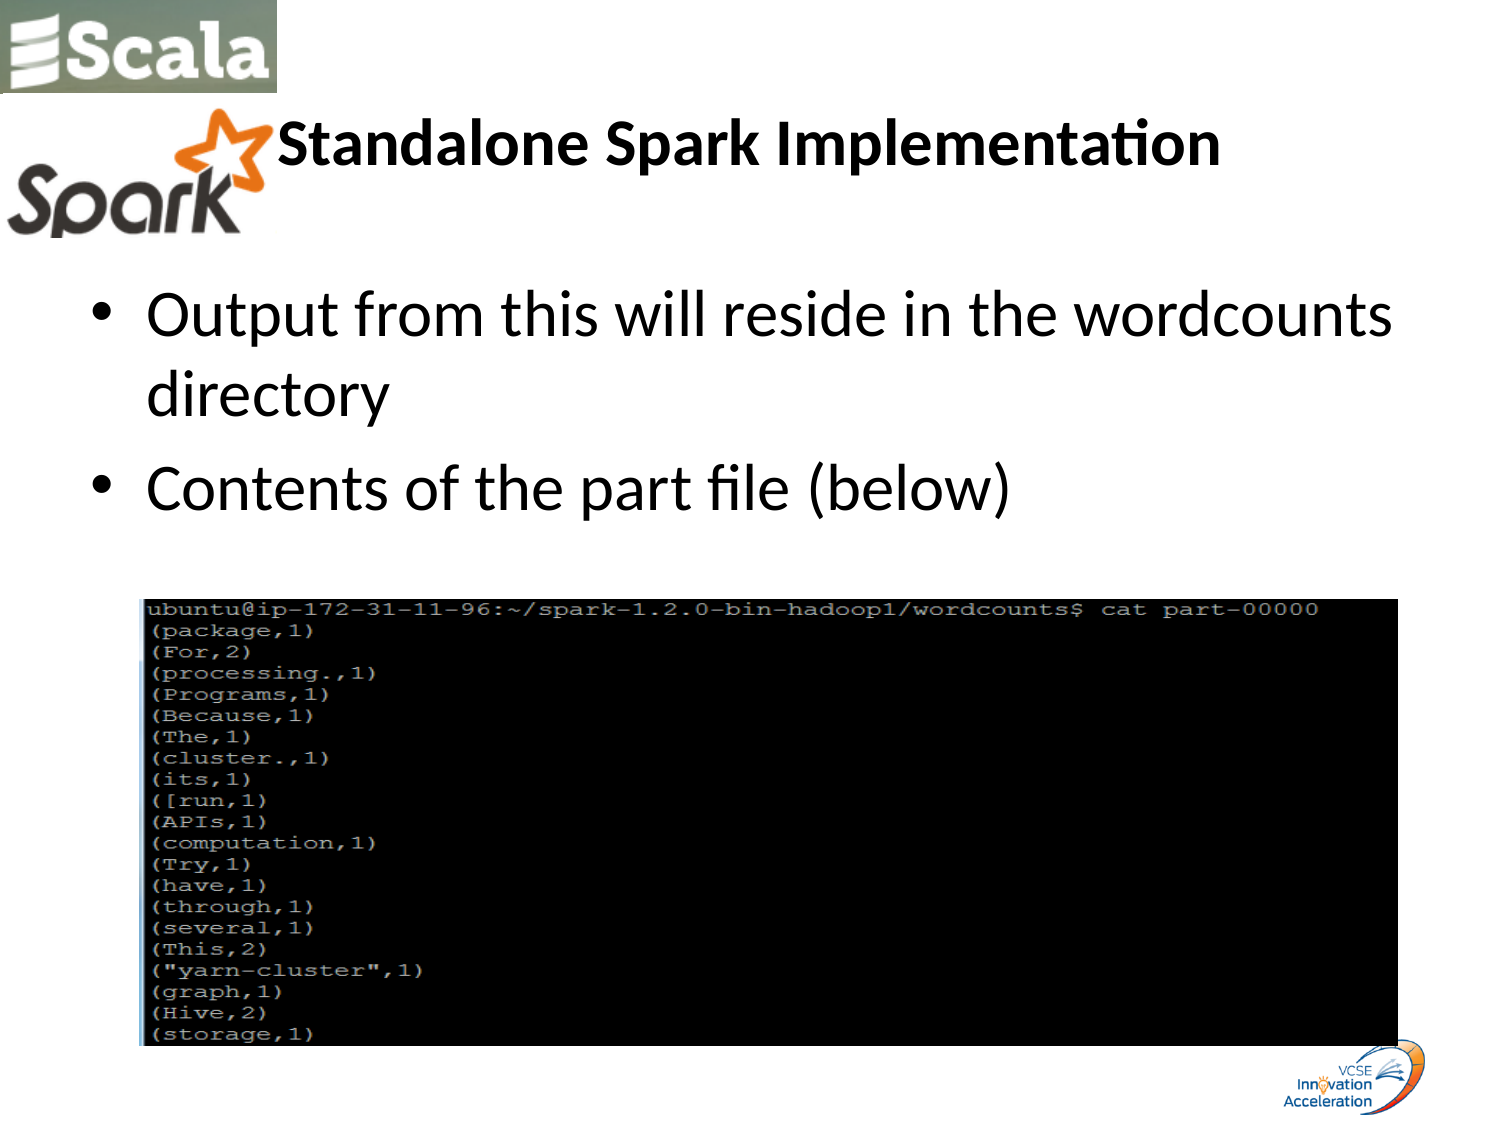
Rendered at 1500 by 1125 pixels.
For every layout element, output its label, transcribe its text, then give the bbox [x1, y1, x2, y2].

picture [0, 0, 277, 238]
title Standalone Spark Implementation [280, 45, 1425, 233]
picture [139, 599, 1425, 1115]
list Output from this will reside in the wordcounts directory Contents of the part file (below) [75, 262, 1425, 1005]
